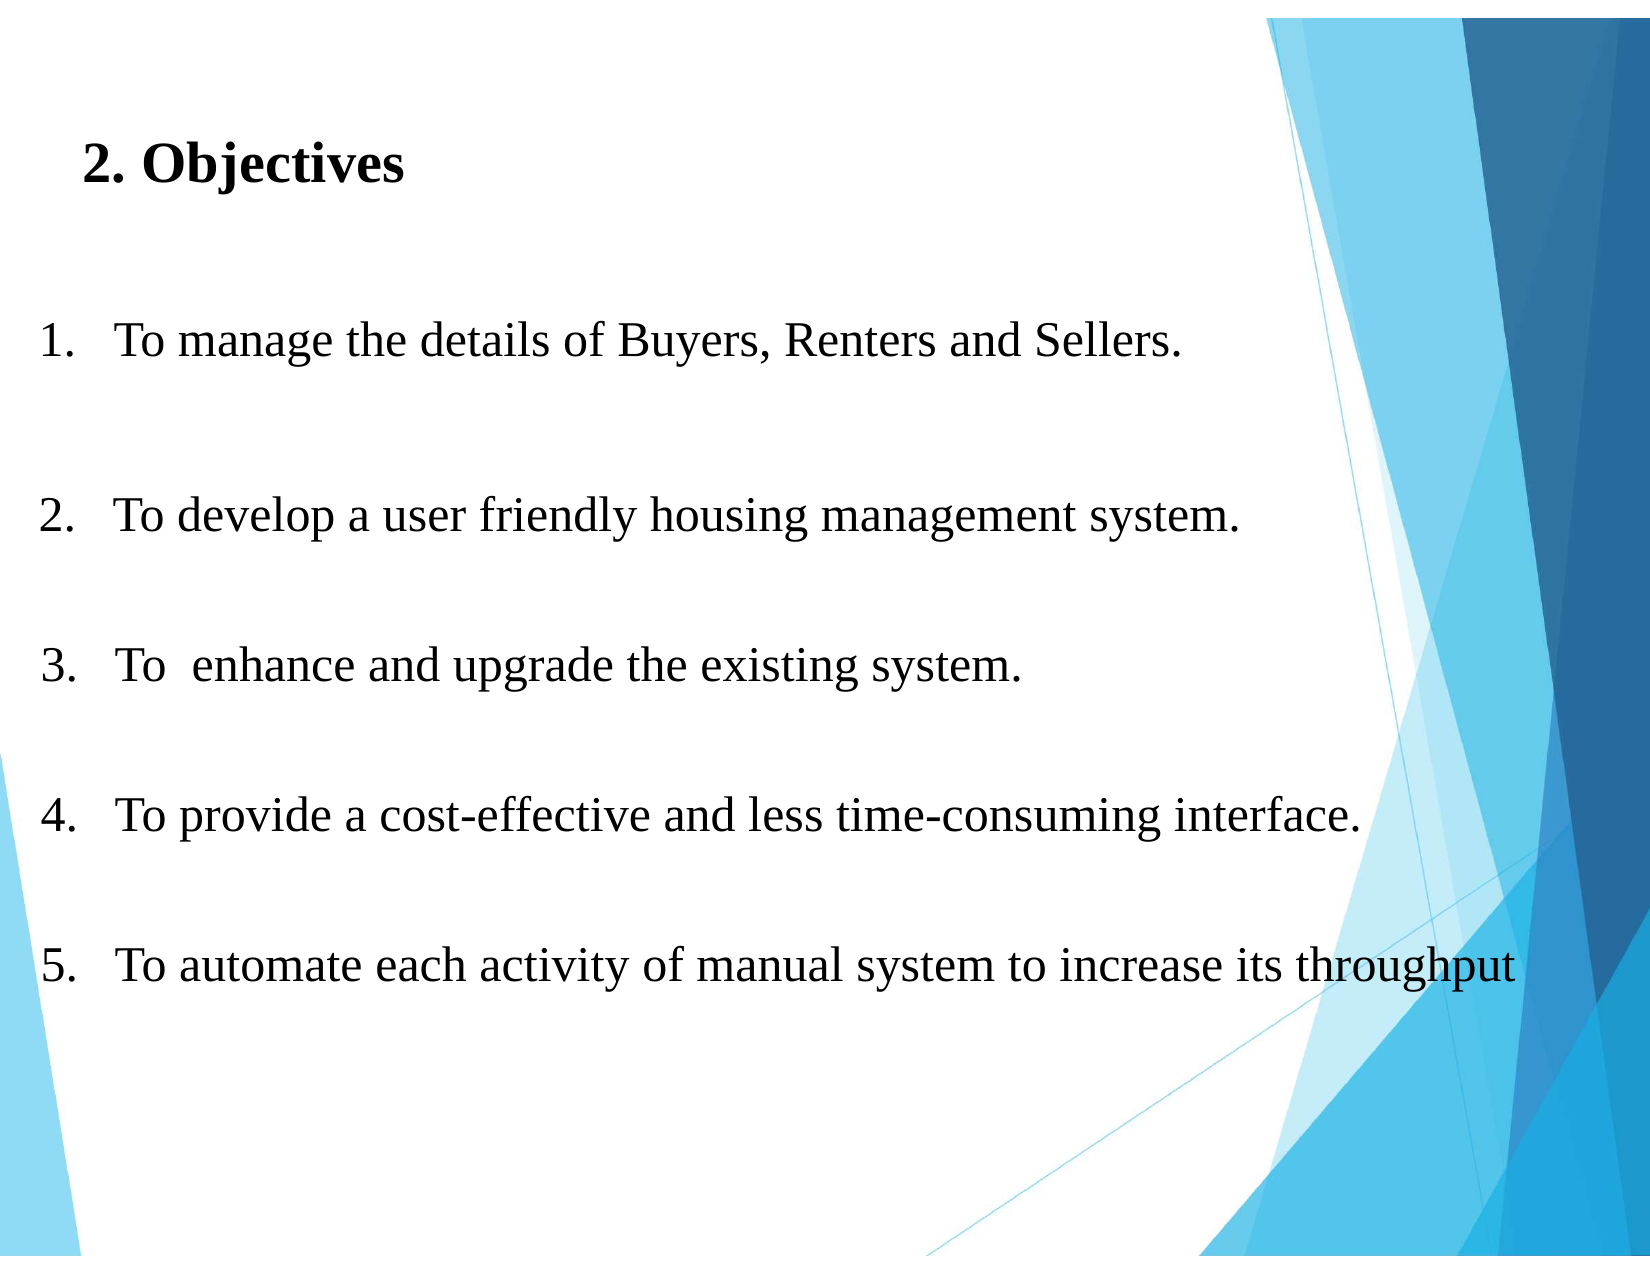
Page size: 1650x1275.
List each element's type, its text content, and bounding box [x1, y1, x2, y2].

picture [0, 752, 82, 1256]
text_box To manage the details of Buyers, Renters and Sellers. 2. To develop a user friendly housing management system. 3. To enhance and upgrade the existing system. 4. To provide a cost-effective and less time-consuming interface. 5. To automate each activity of manual system to increase its throughput [28, 249, 1523, 1077]
picture [924, 18, 1650, 1256]
title 2. Objectives [80, 121, 497, 249]
